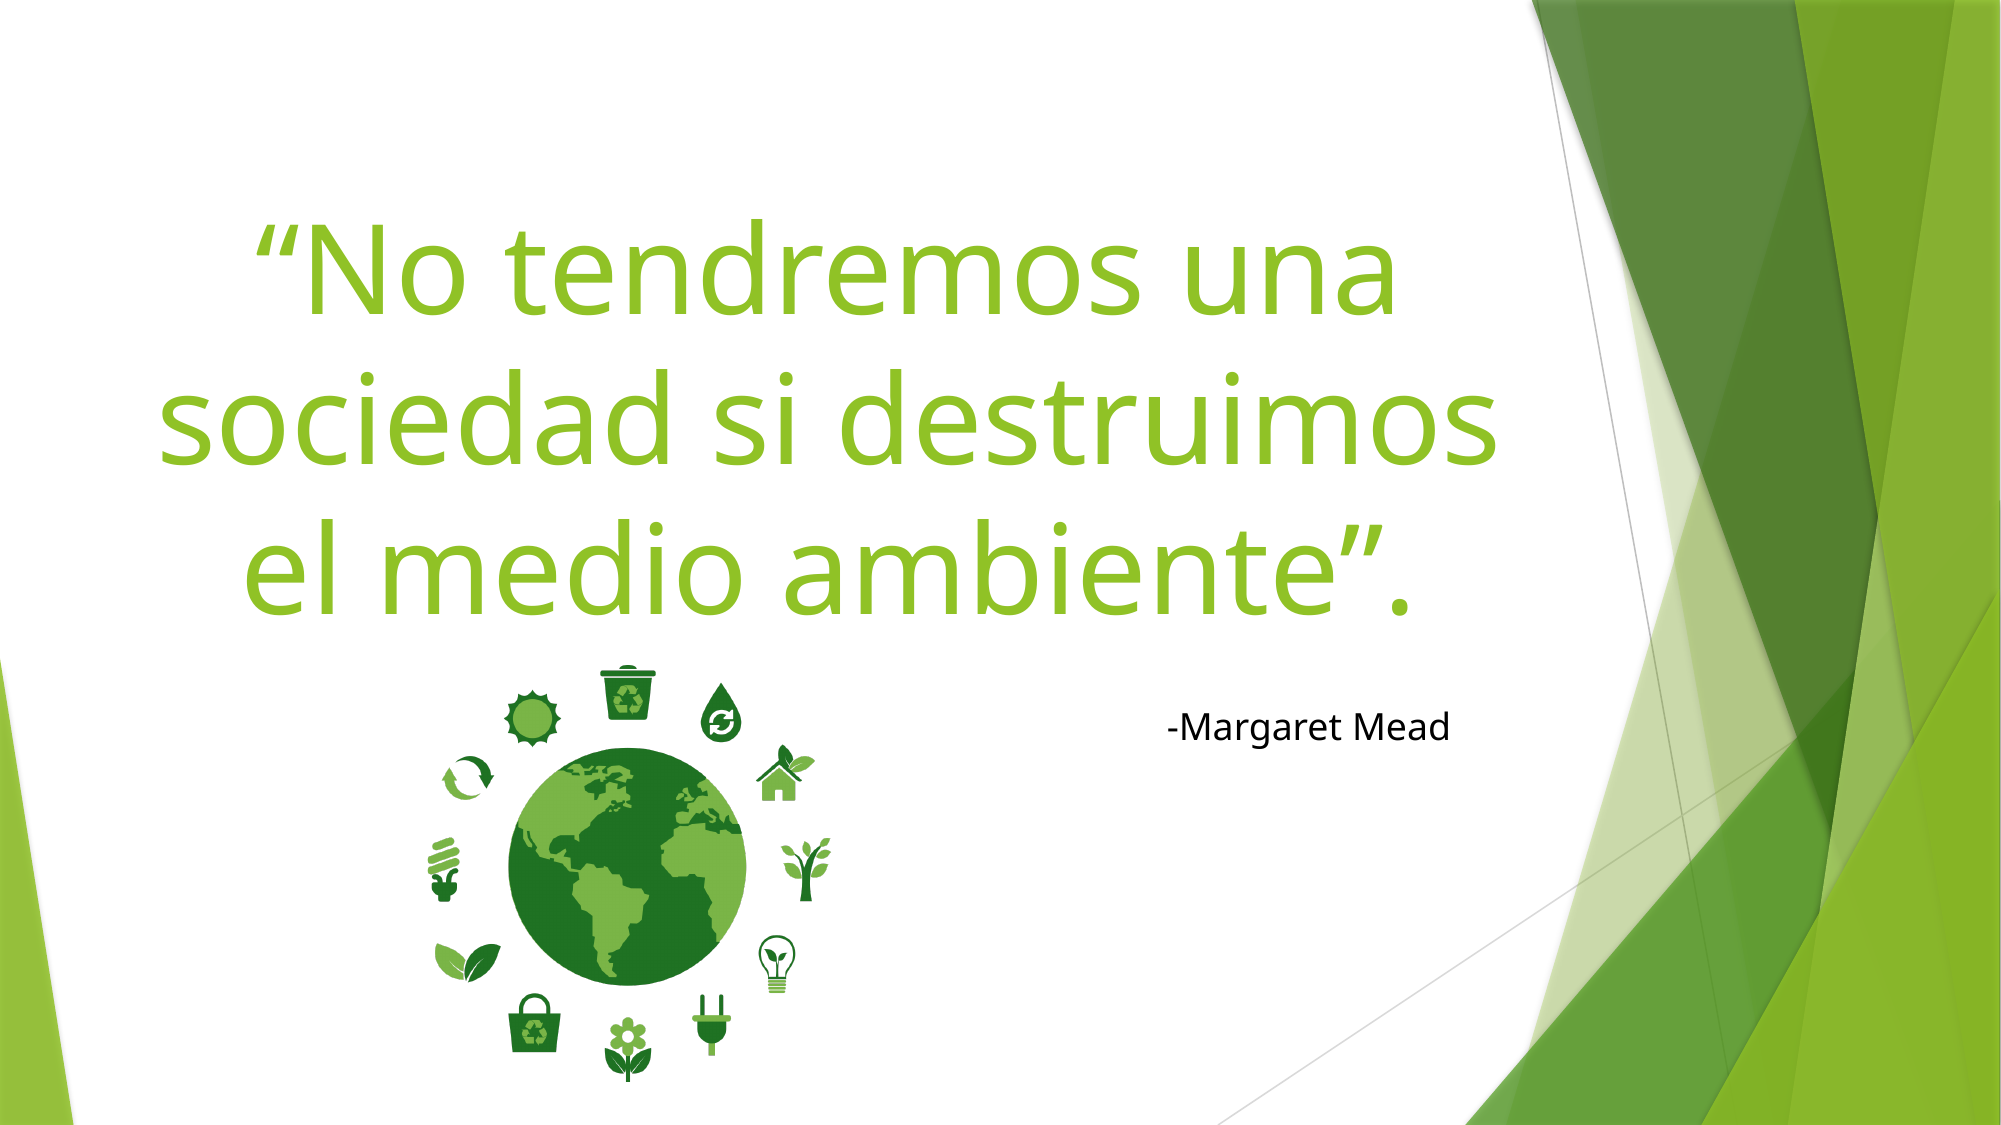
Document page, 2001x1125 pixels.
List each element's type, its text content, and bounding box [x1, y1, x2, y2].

title “No tendremos una sociedad si destruimos el medio ambiente”. [124, 181, 1535, 400]
text_box -Margaret Mead [1152, 695, 1590, 756]
picture [411, 655, 849, 1093]
